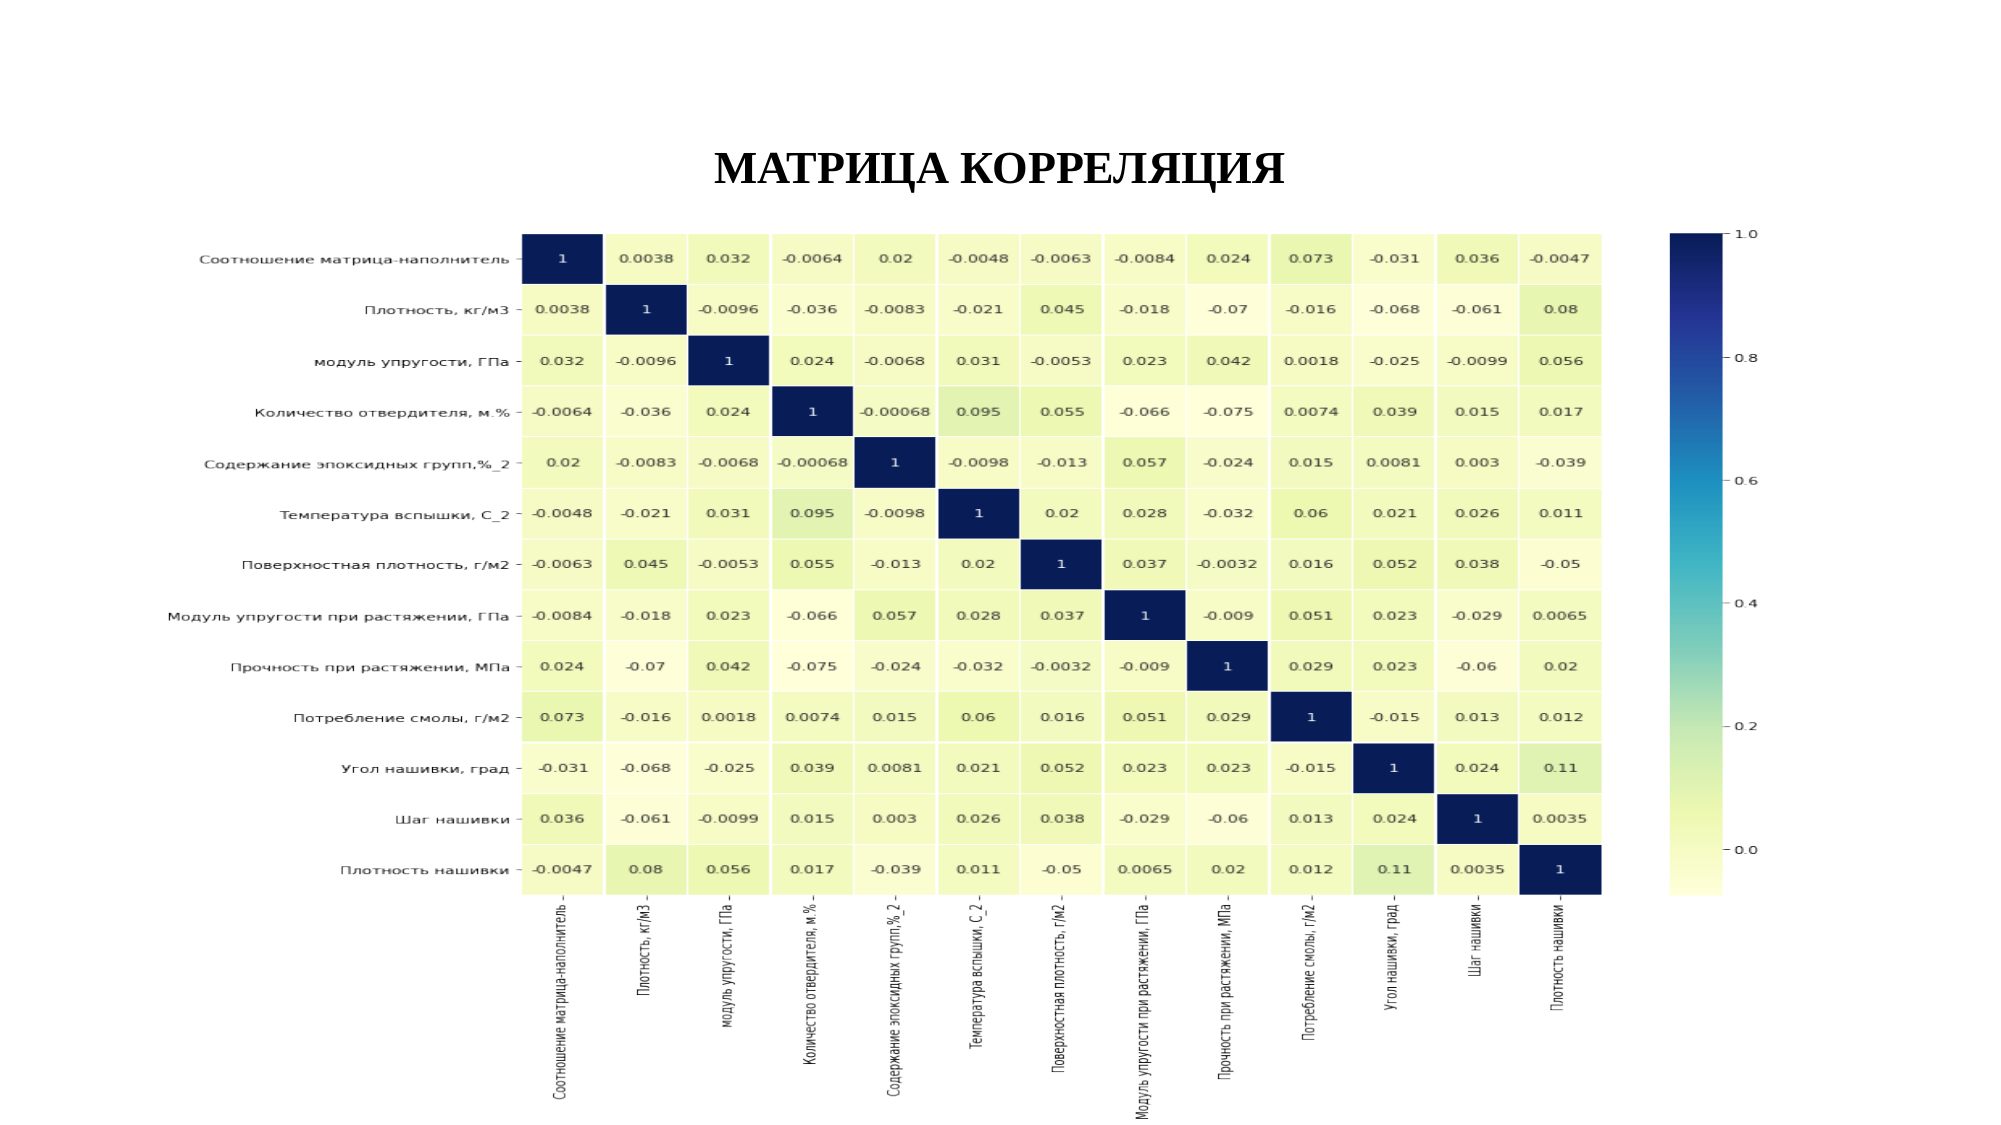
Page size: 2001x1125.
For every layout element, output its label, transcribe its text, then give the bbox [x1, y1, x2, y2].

title МАТРИЦА КОРРЕЛЯЦИЯ [137, 59, 1863, 278]
picture [156, 223, 1770, 1125]
